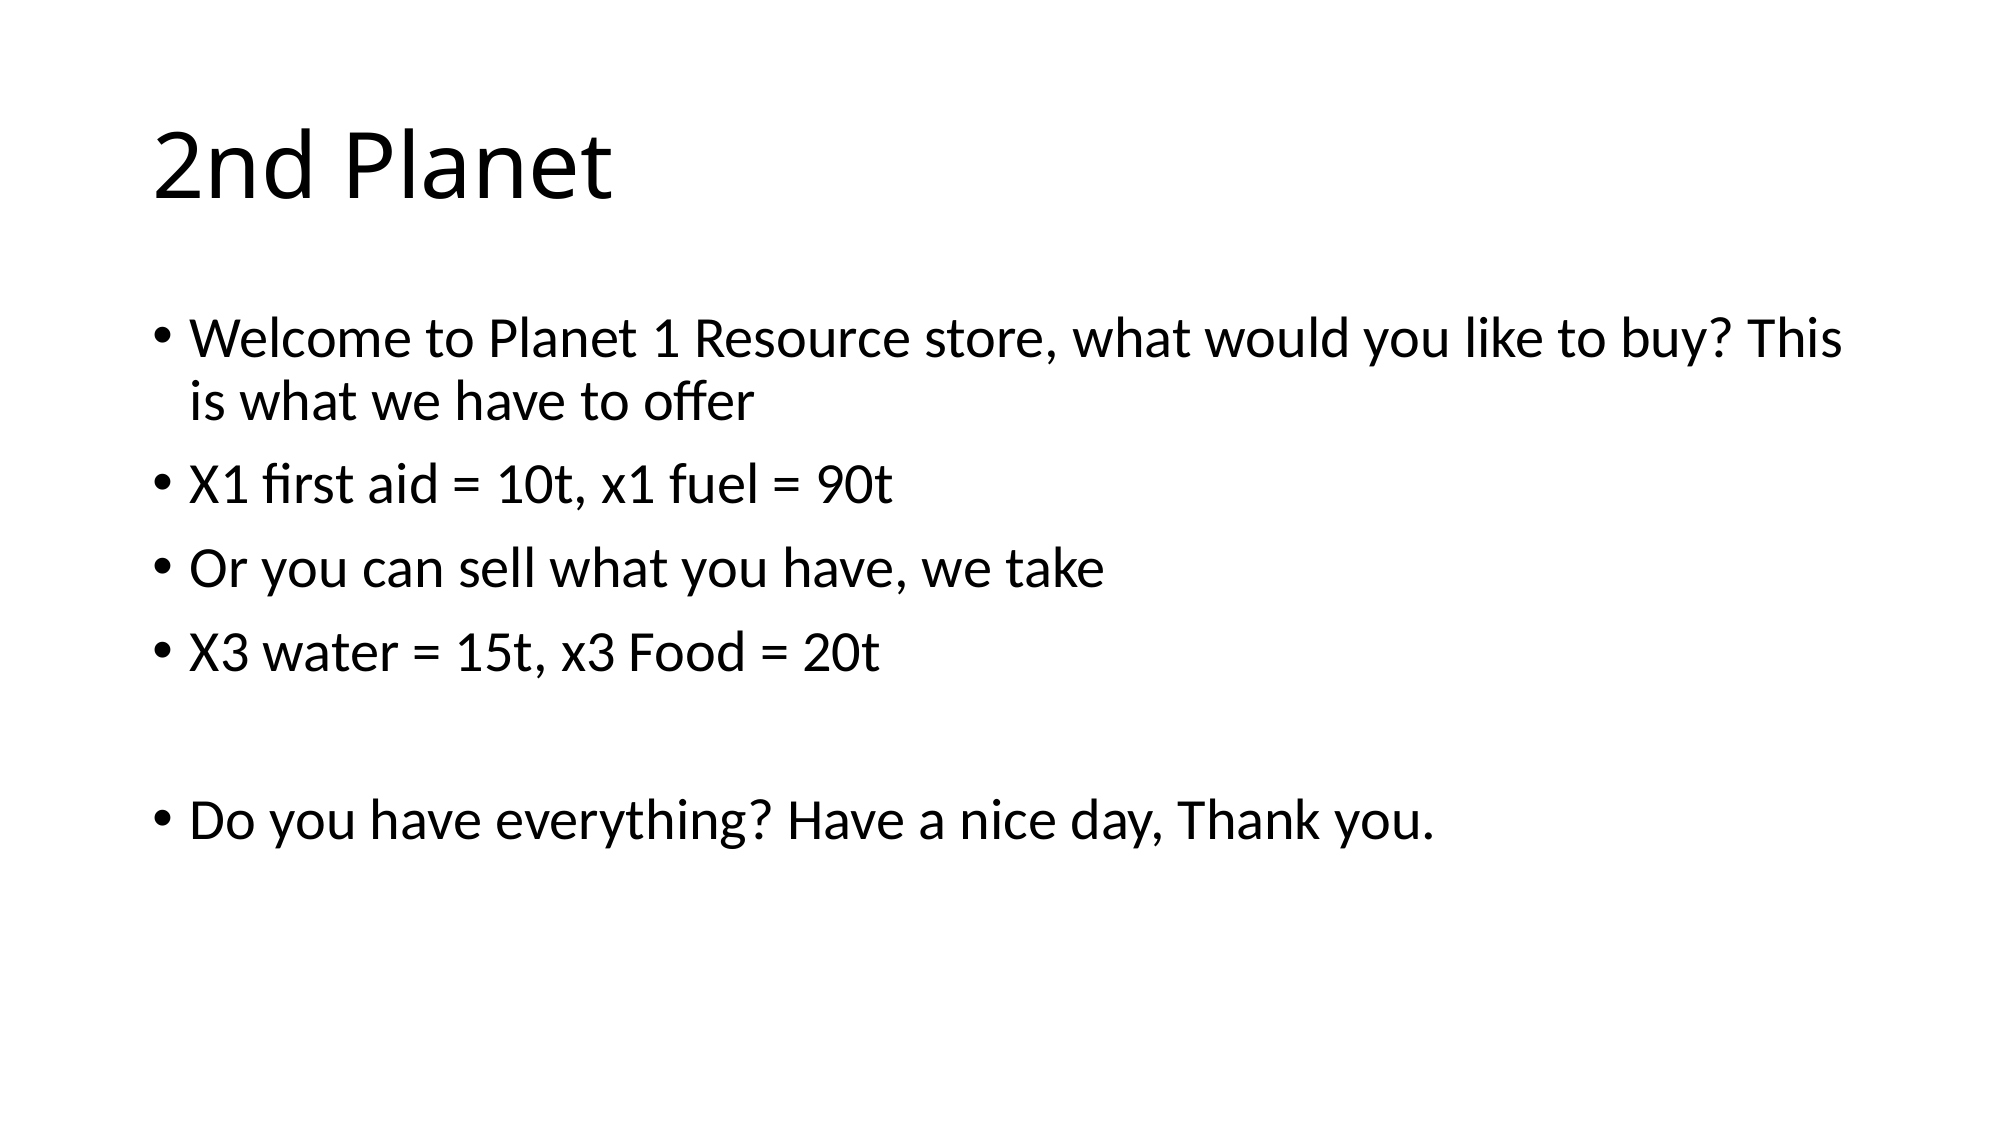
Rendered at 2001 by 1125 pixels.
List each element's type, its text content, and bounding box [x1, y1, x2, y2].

list Welcome to Planet 1 Resource store, what would you like to buy? This is what we have to offer X1 first aid = 10t, x1 fuel = 90t Or you can sell what you have, we take X3 water = 15t, x3 Food = 20t Do you have everything? Have a nice day, Thank you. [137, 299, 1863, 1014]
title 2nd Planet [137, 59, 1863, 278]
